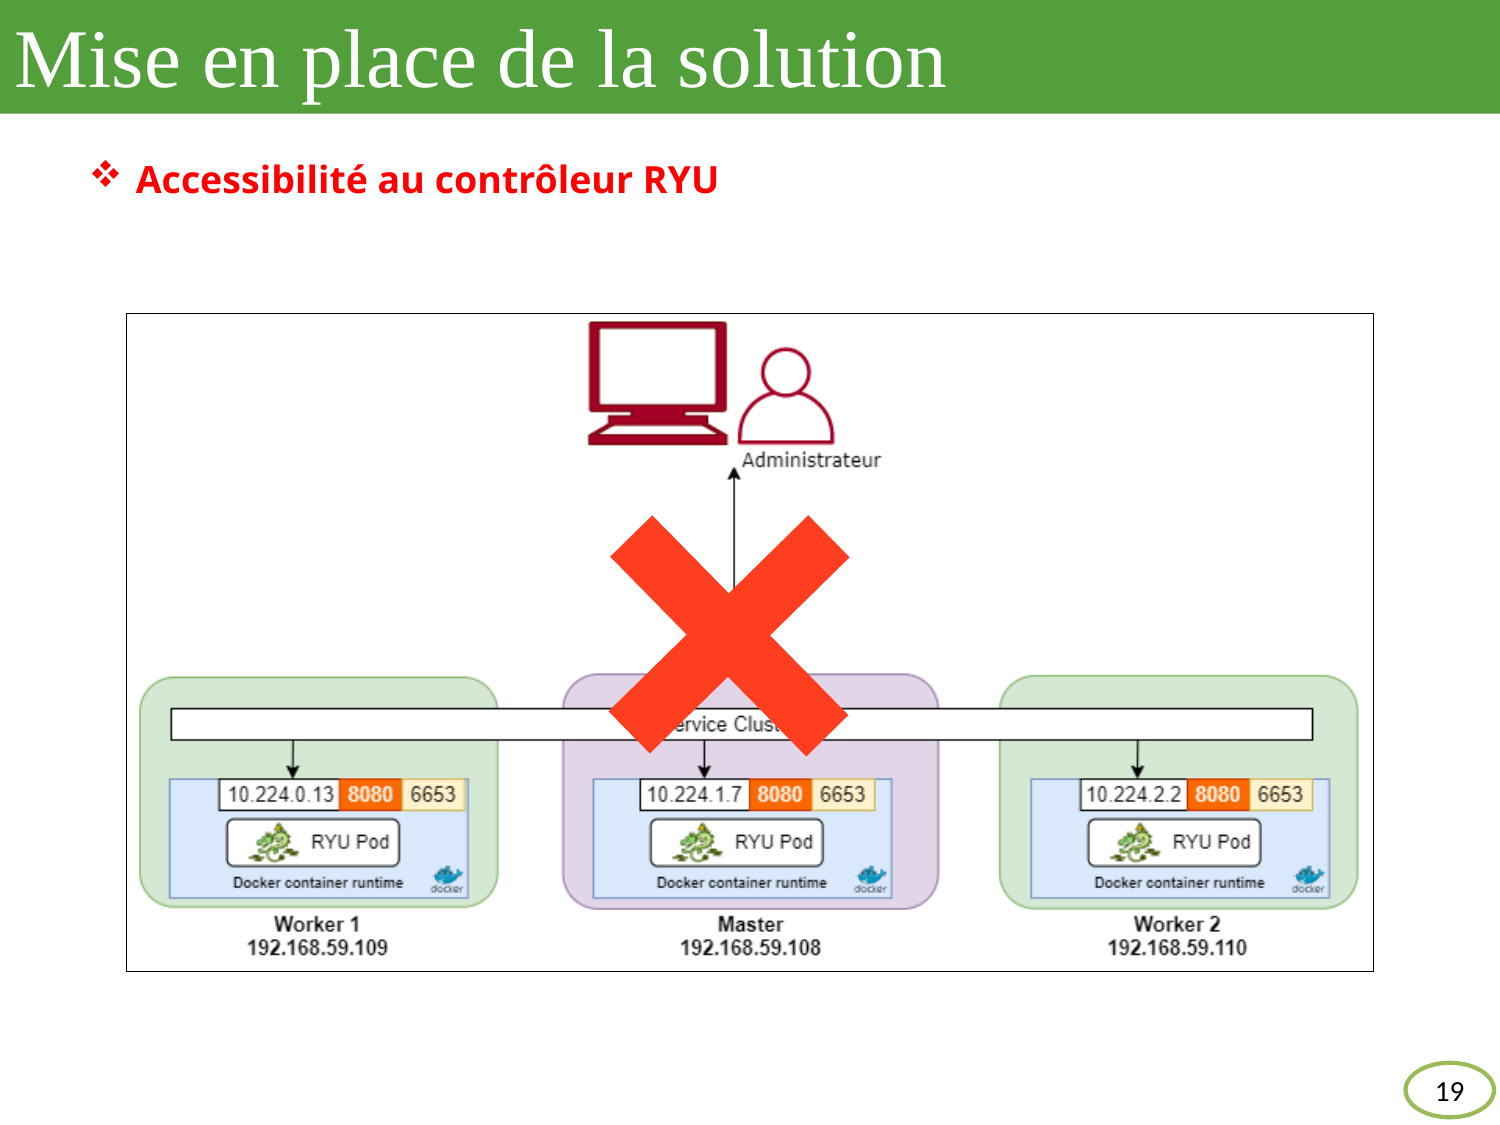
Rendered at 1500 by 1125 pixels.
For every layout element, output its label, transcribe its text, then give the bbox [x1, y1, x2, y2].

picture [127, 314, 1373, 971]
text_box 19 [1403, 1060, 1497, 1120]
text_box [588, 495, 870, 777]
text_box Mise en place de la solution [0, 0, 1500, 116]
text_box Accessibilité au contrôleur RYU [74, 148, 745, 254]
